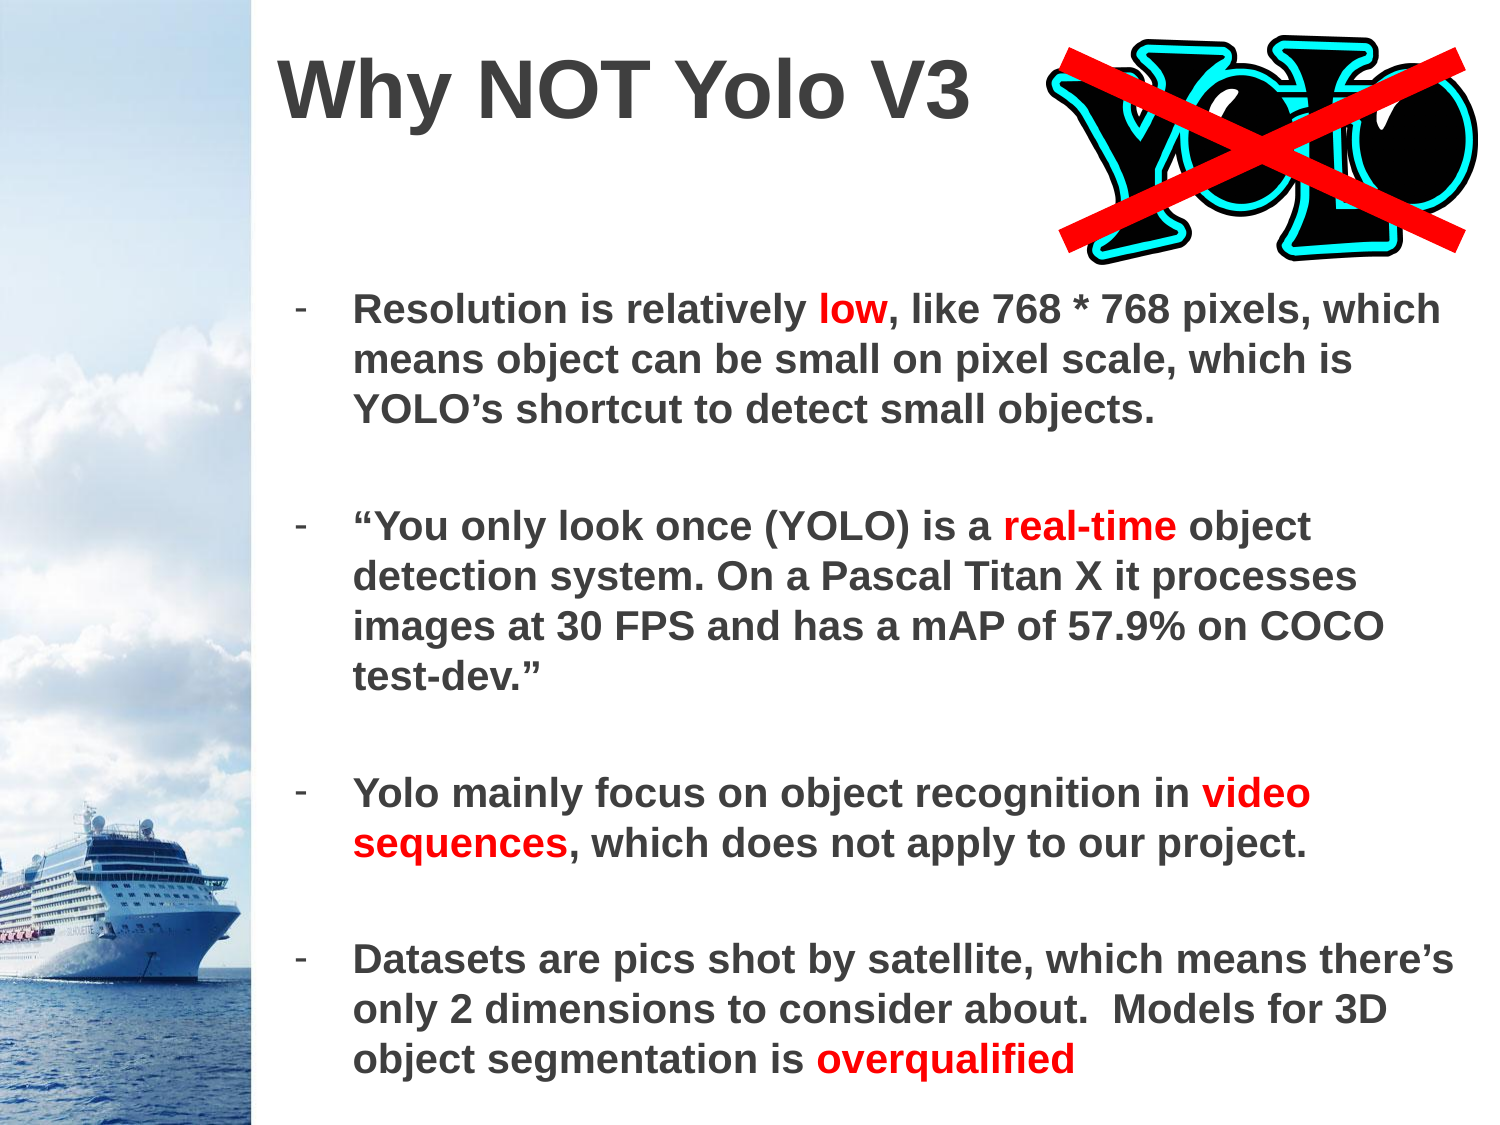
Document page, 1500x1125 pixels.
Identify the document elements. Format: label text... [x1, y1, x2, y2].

picture [0, 0, 1500, 1125]
list Resolution is relatively low, like 768 * 768 pixels, which means object can be small on pixel scale, which is YOLO’s shortcut to detect small objects. “You only look once (YOLO) is a real-time object detection system. On a Pascal Titan X it processes images at 30 FPS and has a mAP of 57.9% on COCO test-dev.” Yolo mainly focus on object recognition in video sequences, which does not apply to our project. Datasets are pics shot by satellite, which means there’s only 2 dimensions to consider about. Models for 3D object segmentation is overqualified [262, 264, 1500, 1100]
text_box Why NOT Yolo V3 [262, 0, 1500, 170]
